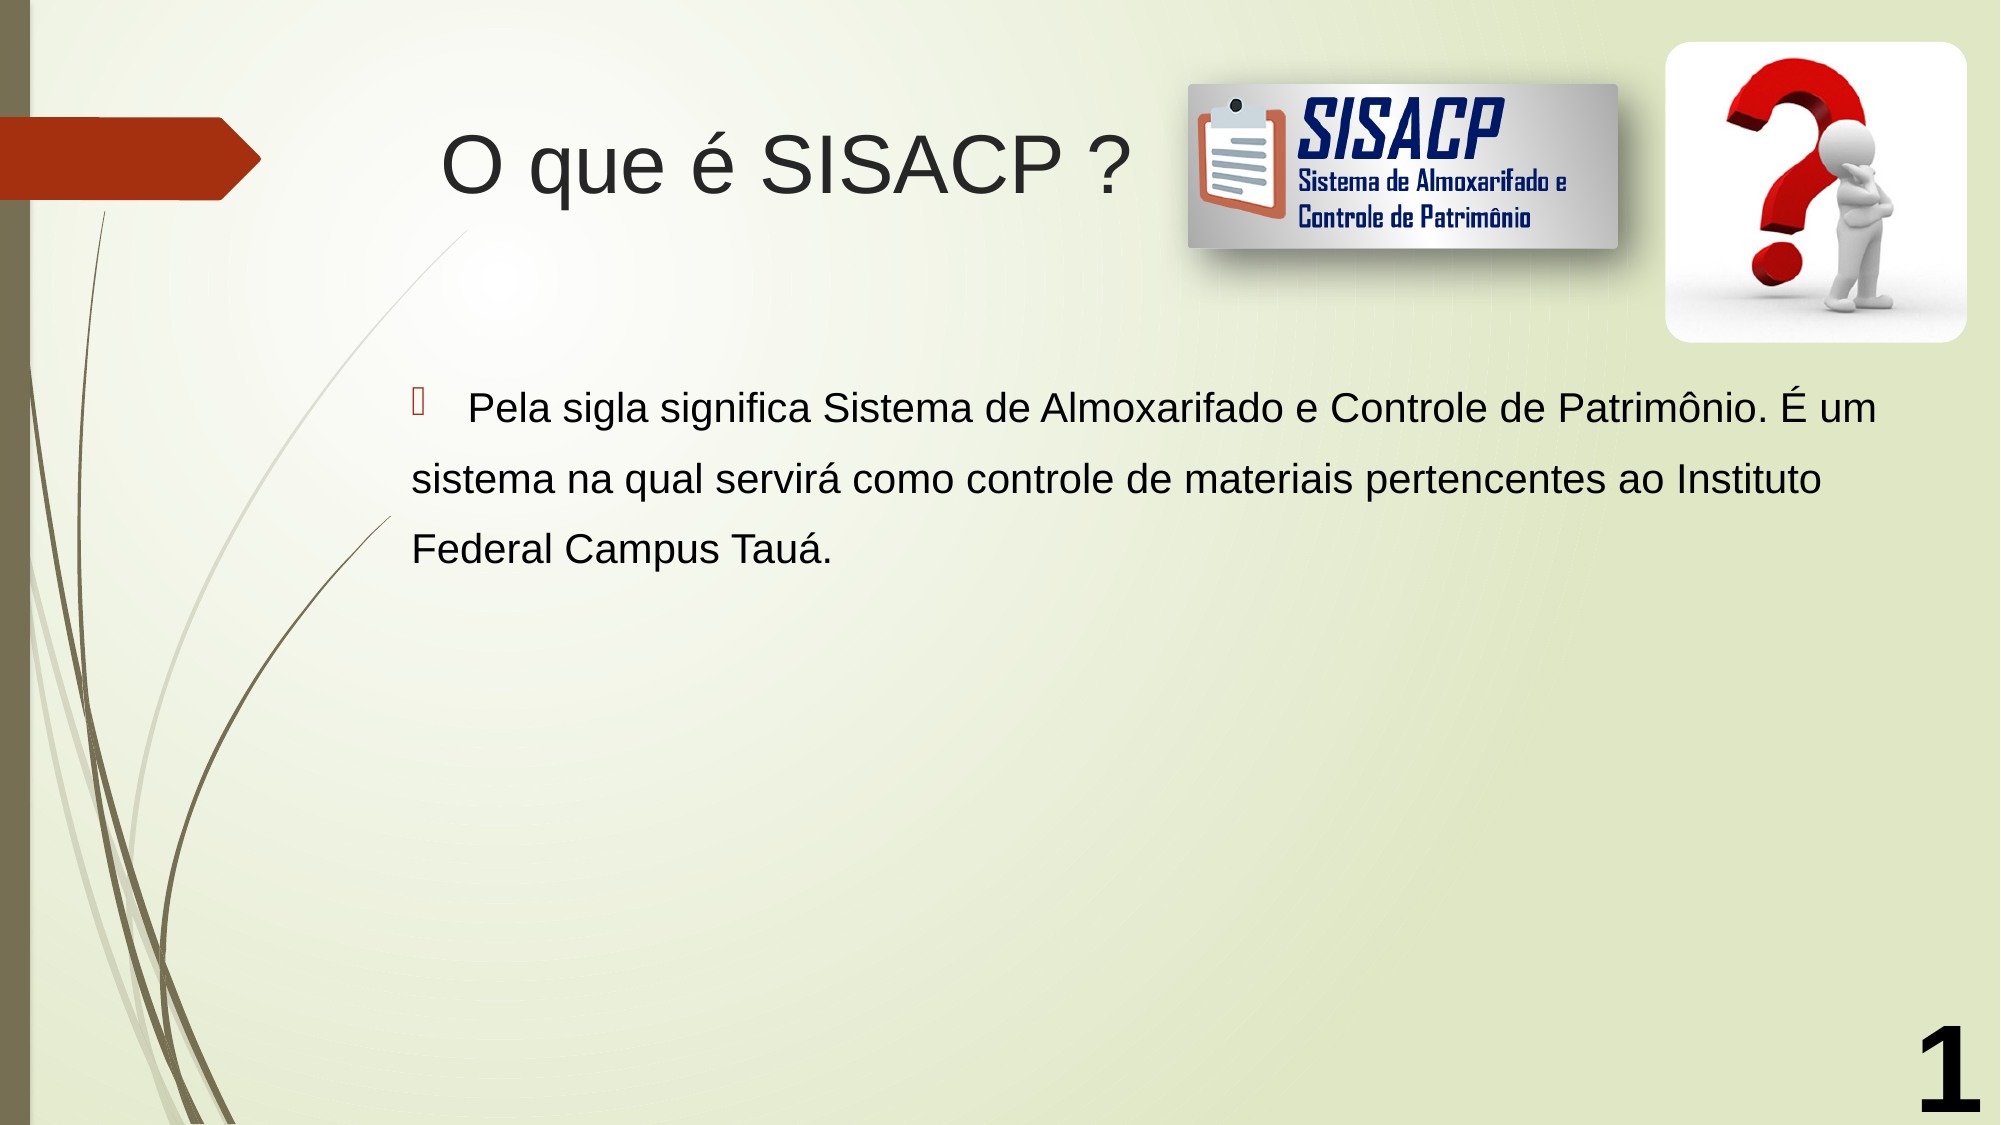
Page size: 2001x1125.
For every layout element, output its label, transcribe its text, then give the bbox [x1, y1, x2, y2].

text_box 1 [1900, 980, 2000, 1125]
picture [1123, 0, 1968, 400]
list Pela sigla significa Sistema de Almoxarifado e Controle de Patrimônio. É um sistema na qual servirá como controle de materiais pertencentes ao Instituto Federal Campus Tauá. [396, 372, 1967, 600]
title O que é SISACP ? [425, 102, 1106, 313]
